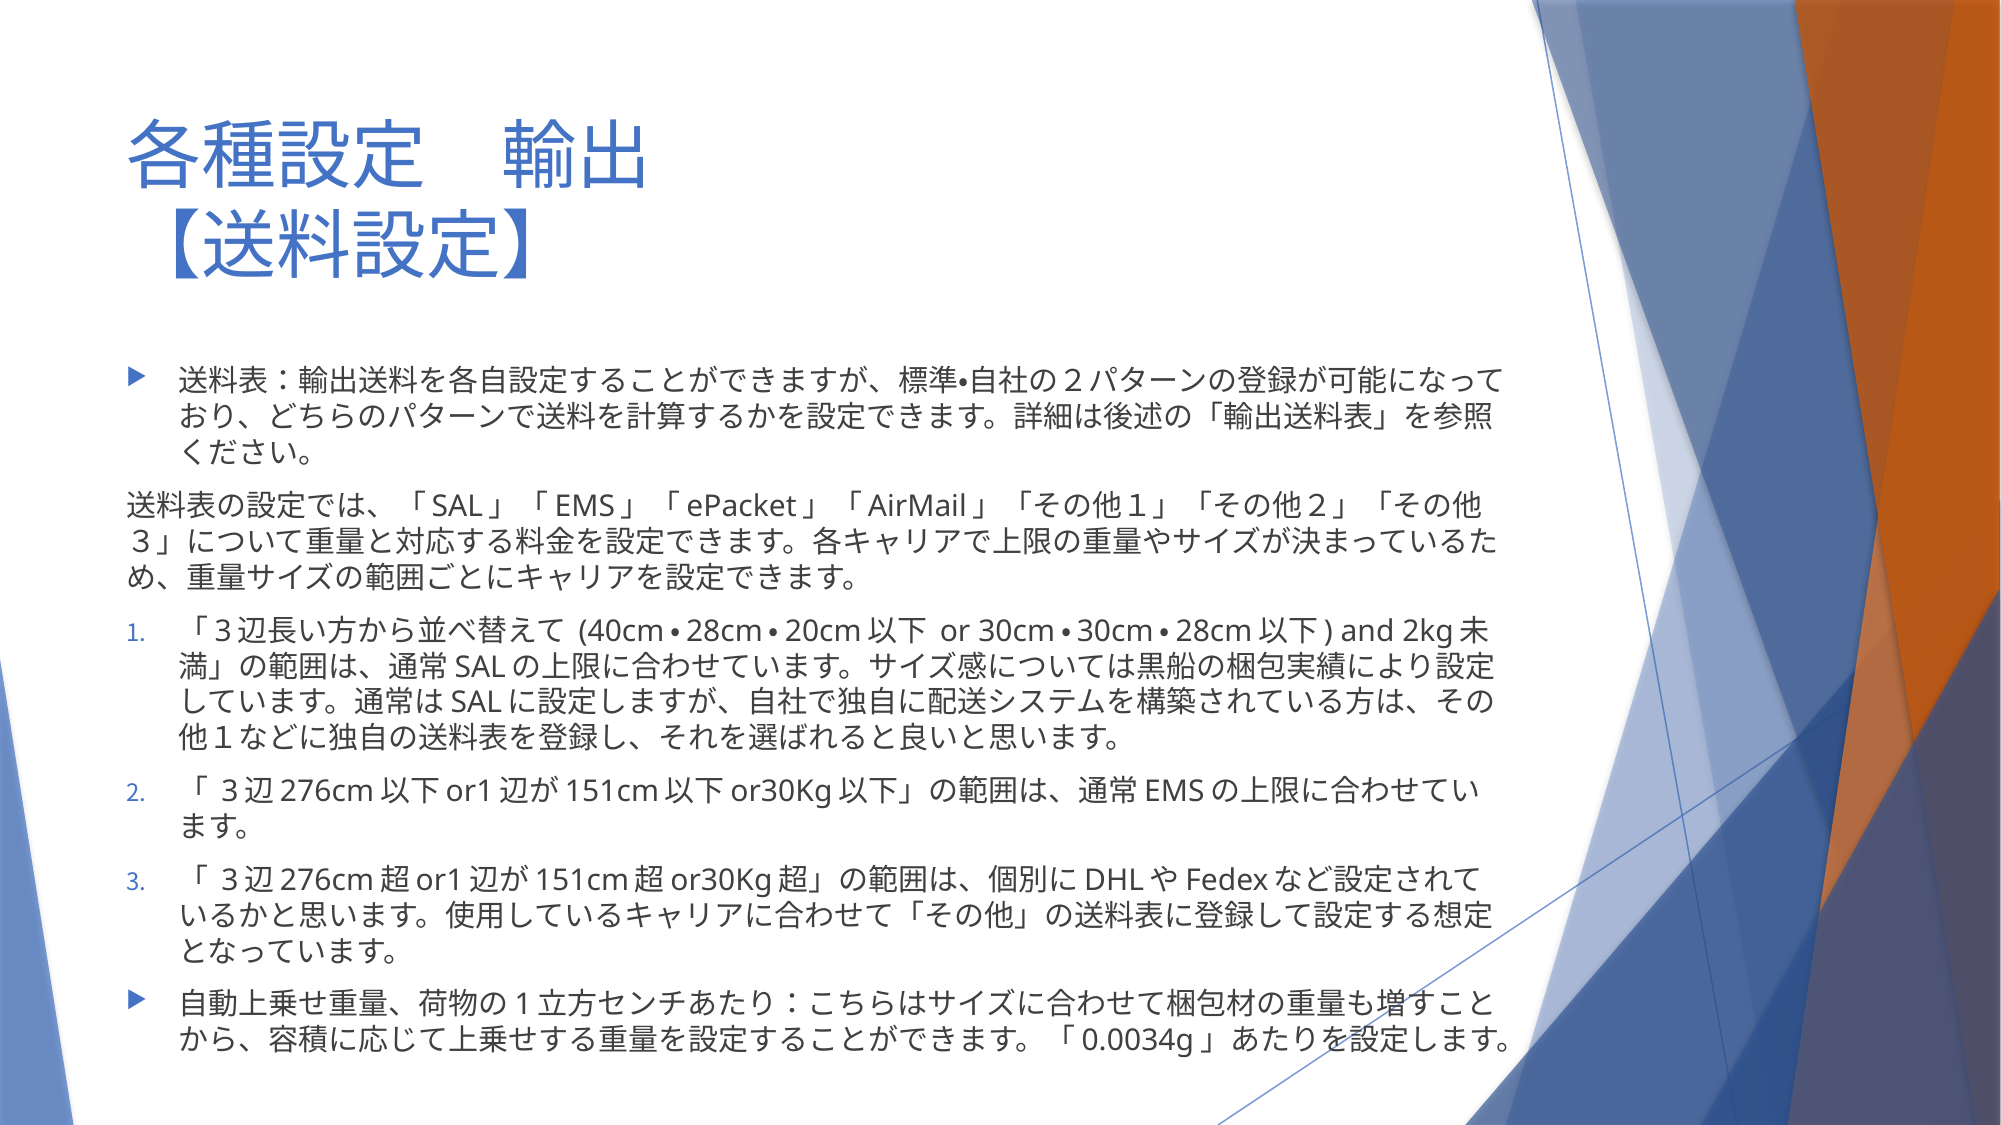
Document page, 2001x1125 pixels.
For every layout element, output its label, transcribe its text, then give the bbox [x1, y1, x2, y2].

title 各種設定 輸出 【送料設定】 [111, 99, 1522, 317]
list 送料表：輸出送料を各自設定することができますが、標準・自社の２パターンの登録が可能になっており、どちらのパターンで送料を計算するかを設定できます。詳細は後述の「輸出送料表」を参照ください。 送料表の設定では、「SAL」「EMS」「ePacket」「AirMail」「その他１」「その他２」「その他３」について重量と対応する料金を設定できます。各キャリアで上限の重量やサイズが決まっているため、重量サイズの範囲ごとにキャリアを設定できます。 「3辺長い方から並べ替えて (40cm・28cm・20cm以下 or 30cm・30cm・28cm以下) and 2kg未満」の範囲は、通常SALの上限に合わせています。サイズ感については黒船の梱包実績により設定しています。通常はSALに設定しますが、自社で独自に配送システムを構築されている方は、その他１などに独自の送料表を登録し、それを選ばれると良いと思います。 「 3辺276cm以下or1辺が151cm以下or30Kg以下」の範囲は、通常EMSの上限に合わせています。 「 3辺276cm超or1辺が151cm超or30Kg超」の範囲は、個別にDHLやFedexなど設定されているかと思います。使用しているキャリアに合わせて「その他」の送料表に登録して設定する想定となっています。 自動上乗せ重量、荷物の1立方センチあたり：こちらはサイズに合わせて梱包材の重量も増すことから、容積に応じて上乗せする重量を設定することができます。「0.0034g」あたりを設定します。 [111, 354, 1522, 1091]
